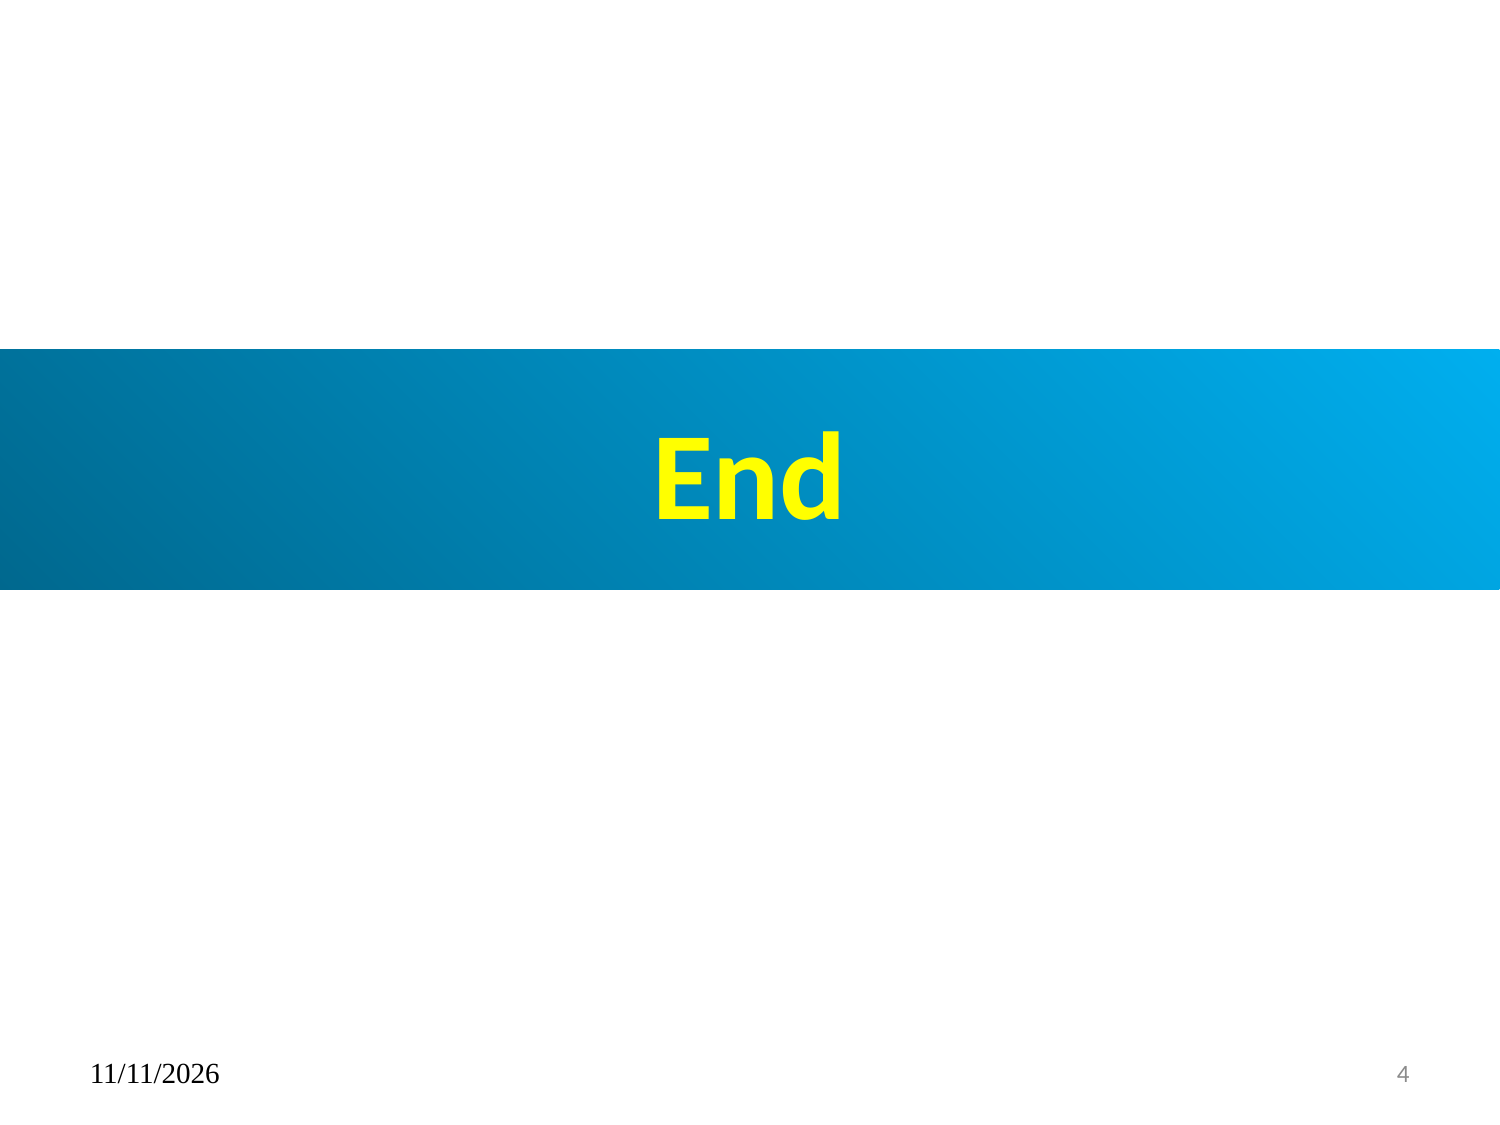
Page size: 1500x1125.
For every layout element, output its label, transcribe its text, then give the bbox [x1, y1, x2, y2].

slide_number 4 [1074, 1042, 1425, 1102]
title End [0, 349, 1500, 590]
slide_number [75, 1042, 425, 1102]
